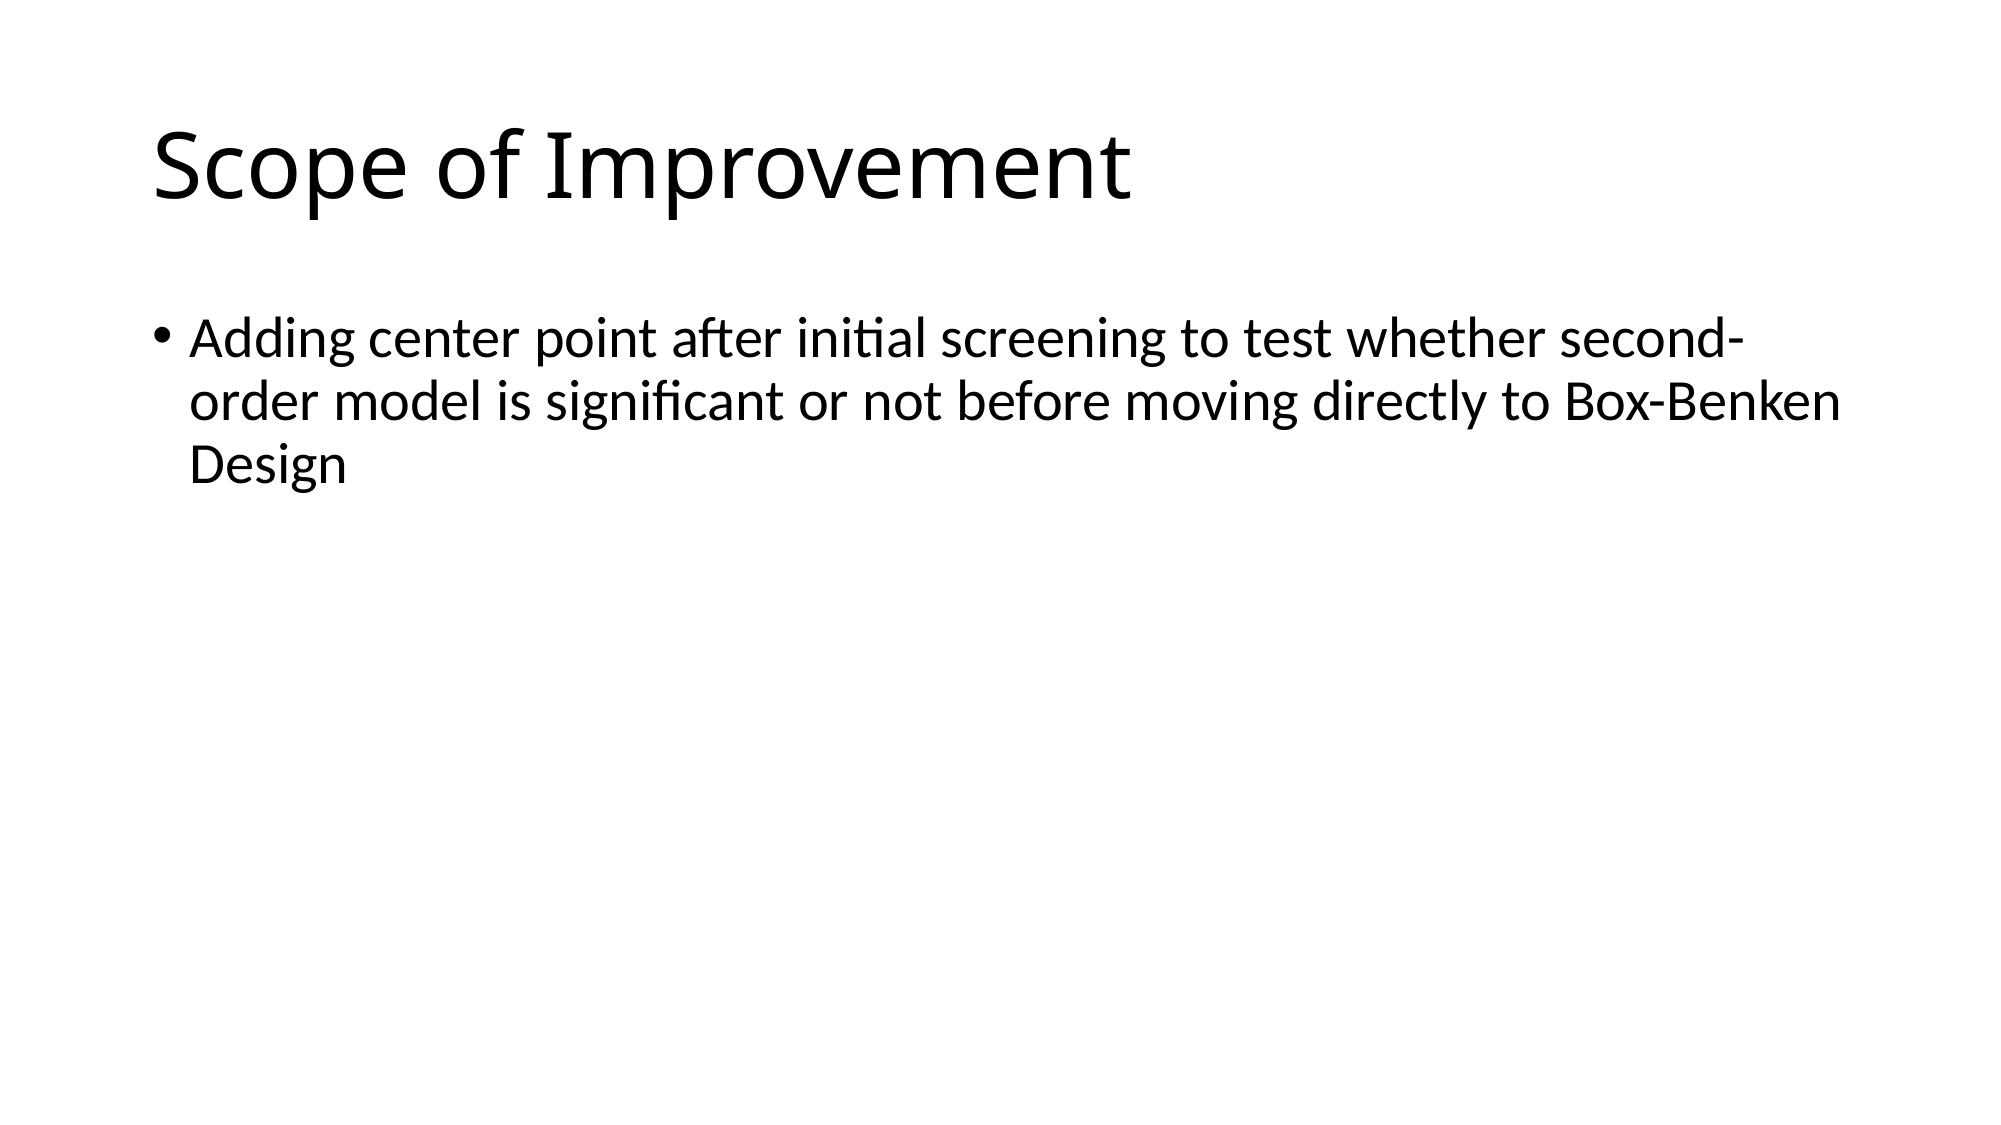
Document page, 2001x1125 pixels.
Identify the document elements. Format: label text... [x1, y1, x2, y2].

title Scope of Improvement [137, 59, 1863, 278]
list Adding center point after initial screening to test whether second-order model is significant or not before moving directly to Box-Benken Design [137, 299, 1863, 1014]
